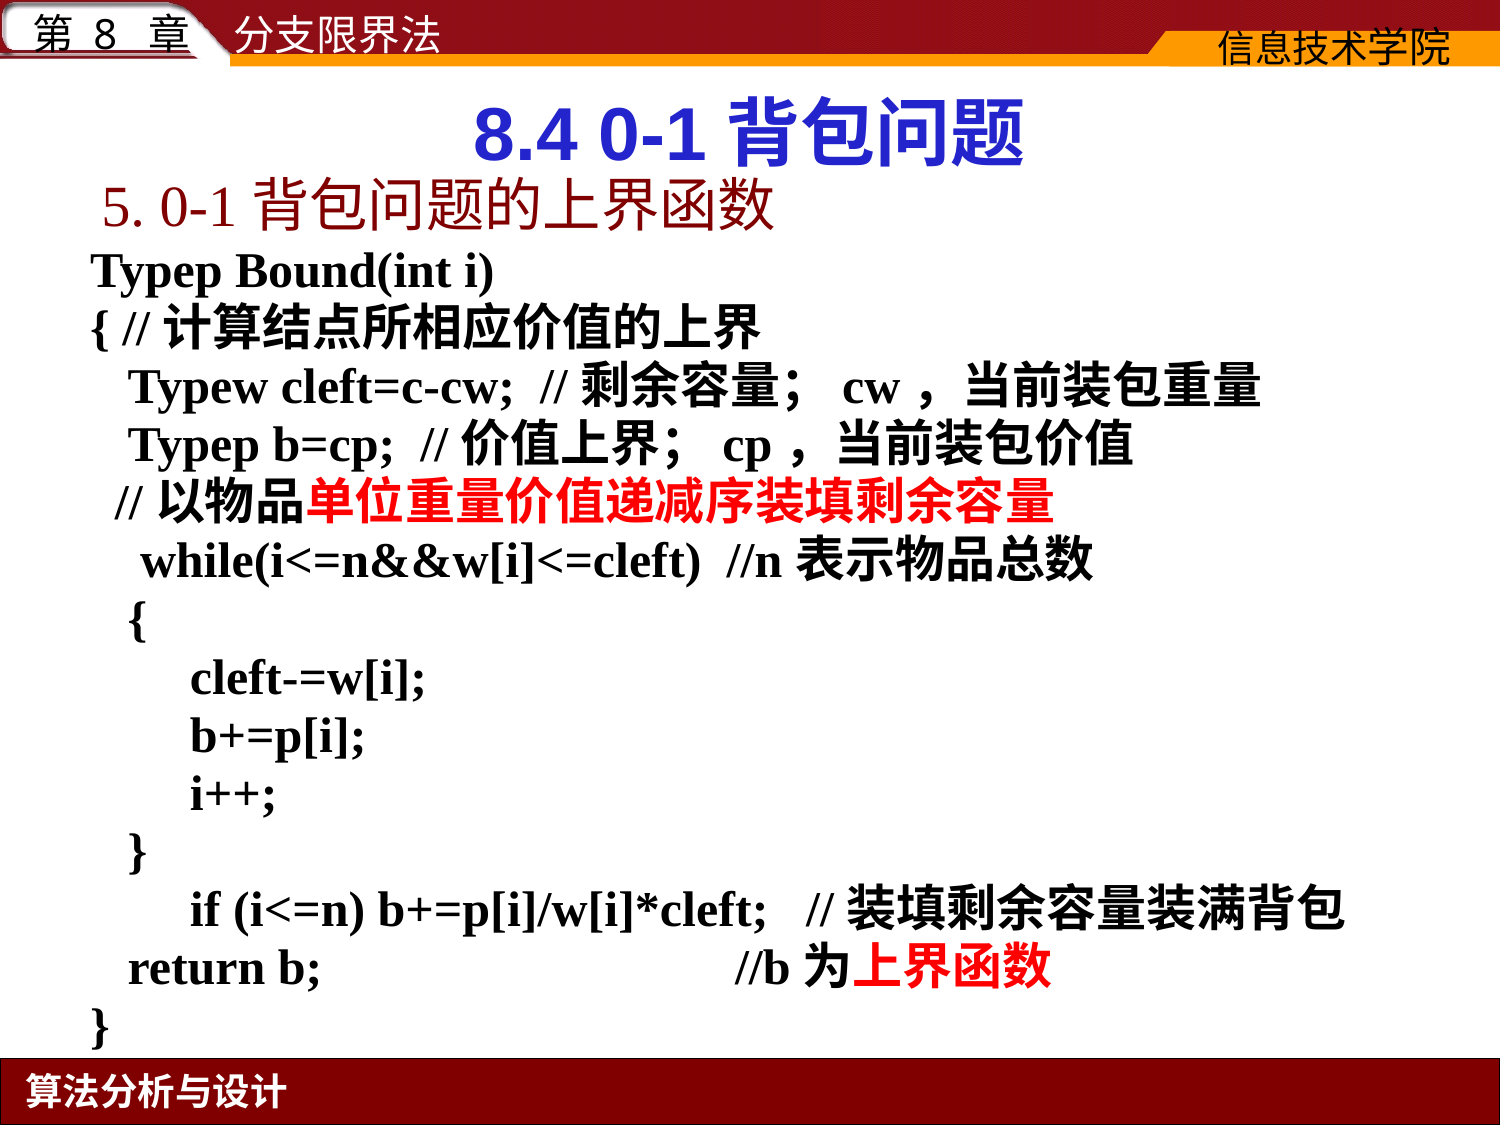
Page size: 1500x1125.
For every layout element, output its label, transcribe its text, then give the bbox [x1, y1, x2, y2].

picture [0, 0, 1500, 59]
text_box 5. 0-1背包问题的上界函数 [86, 160, 913, 246]
text_box Typep Bound(int i) { //计算结点所相应价值的上界 Typew cleft=c-cw; //剩余容量；cw，当前装包重量 Typep b=cp; //价值上界；cp，当前装包价值 //以物品单位重量价值递减序装填剩余容量 while(i<=n&&w[i]<=cleft) //n表示物品总数 { cleft-=w[i]; b+=p[i]; i++; } if (i<=n) b+=p[i]/w[i]*cleft; //装填剩余容量装满背包 return b; //b为上界函数 } [74, 236, 1425, 1059]
title 8.4 0-1背包问题 [112, 66, 1388, 185]
